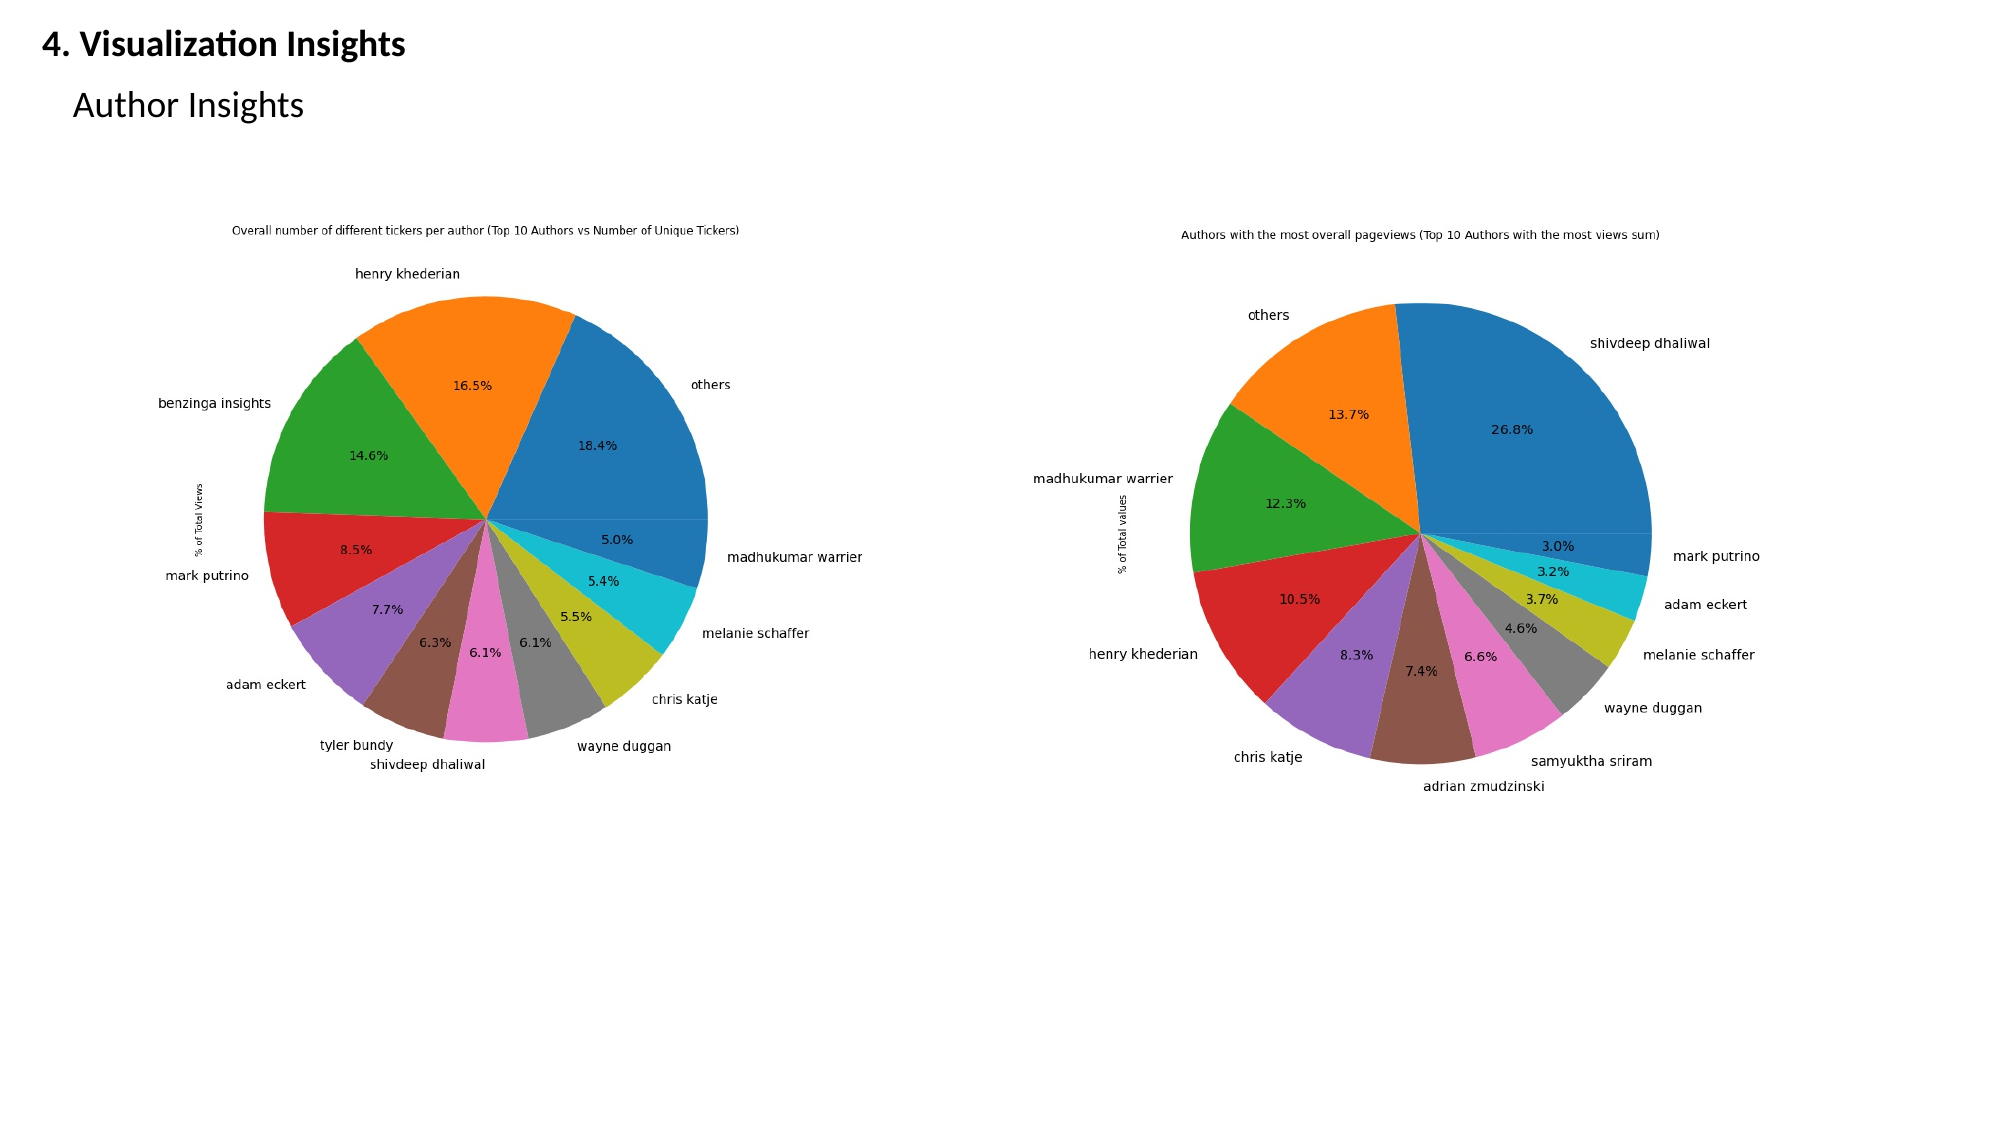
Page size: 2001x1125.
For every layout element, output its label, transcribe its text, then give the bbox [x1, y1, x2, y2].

text_box 4. Visualization Insights [27, 11, 1859, 72]
picture [11, 125, 1955, 944]
text_box Author Insights [57, 72, 508, 125]
